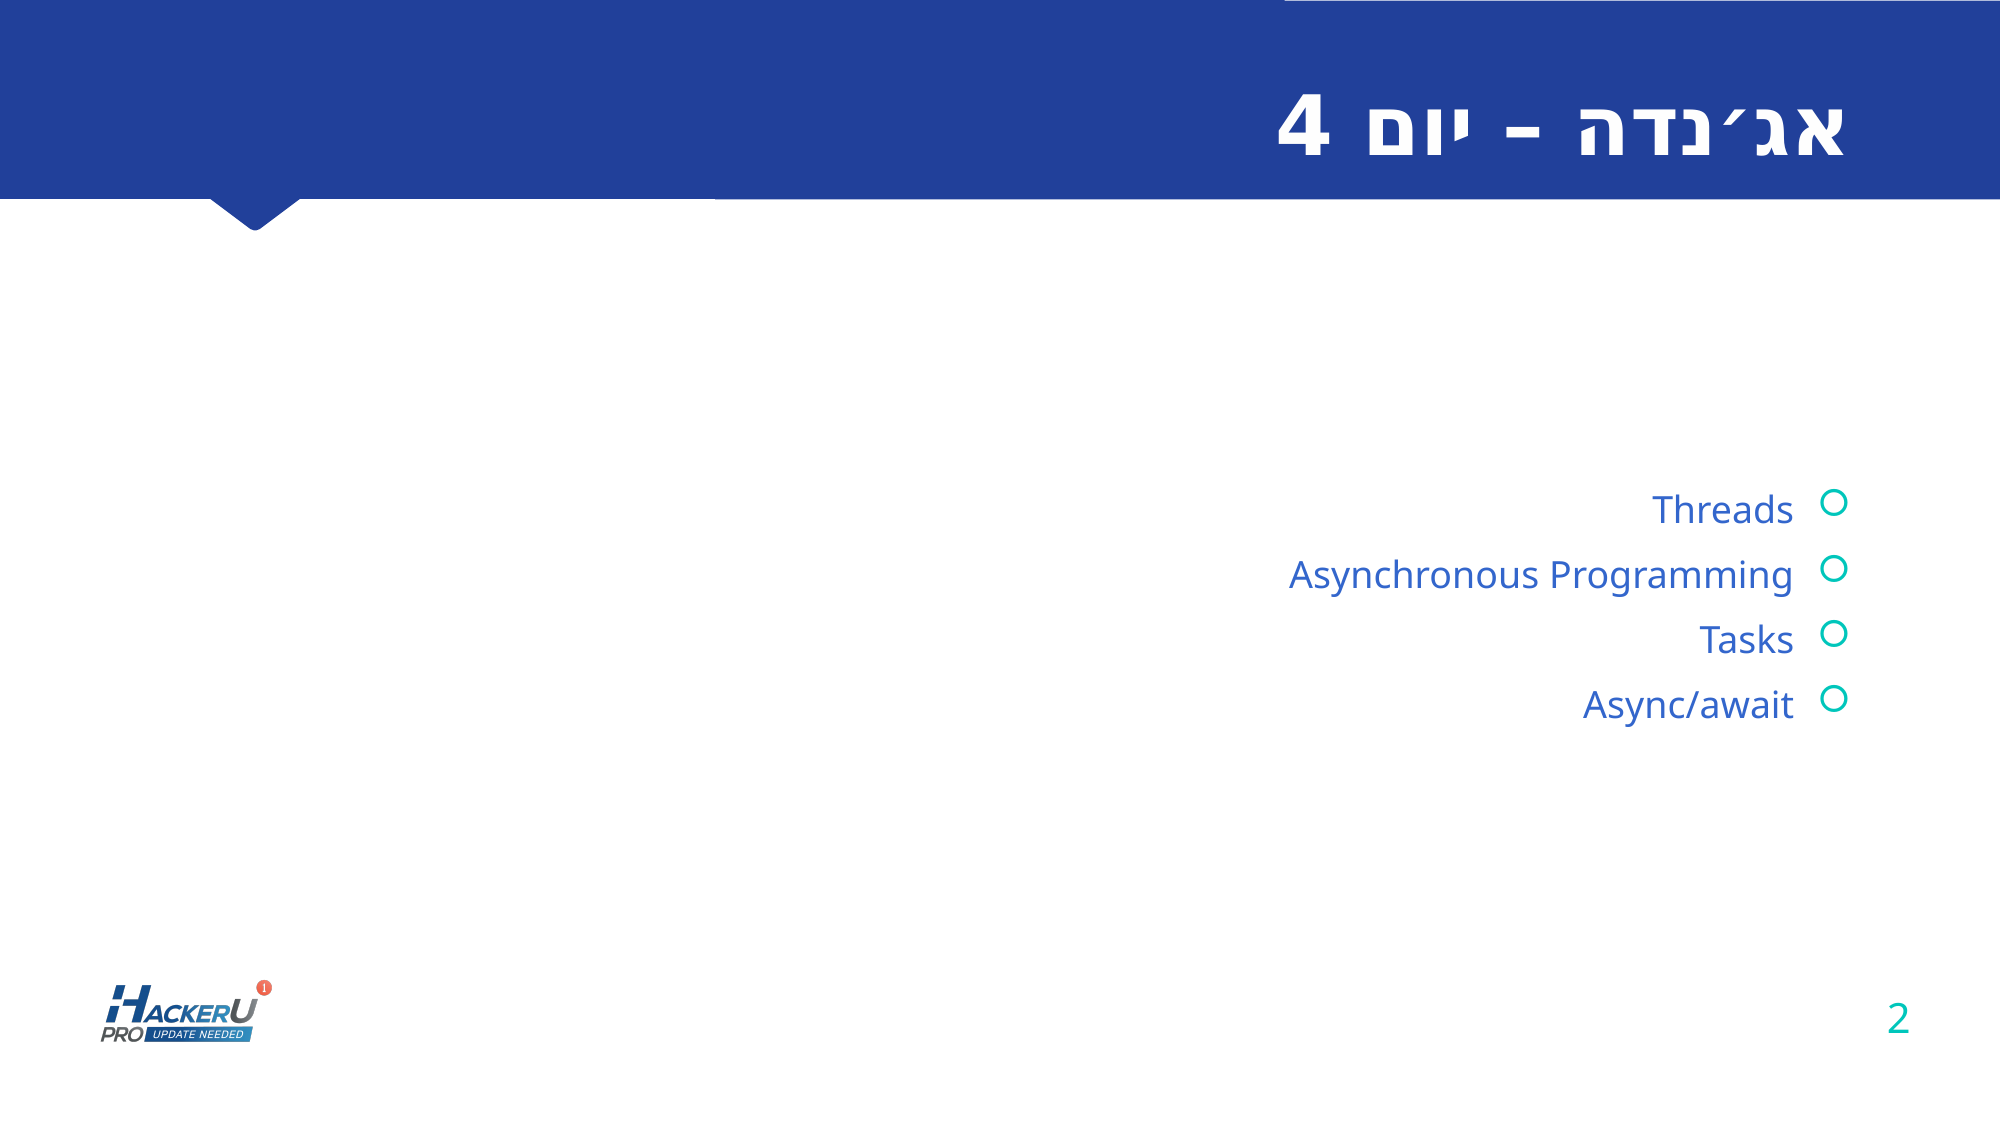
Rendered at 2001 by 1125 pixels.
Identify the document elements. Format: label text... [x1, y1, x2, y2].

picture [78, 971, 291, 1053]
list Threads Asynchronous Programming Tasks Async/await [134, 250, 1866, 962]
slide_number 2 [1751, 970, 1926, 1051]
title אג׳נדה – יום 4 [132, 20, 1868, 180]
